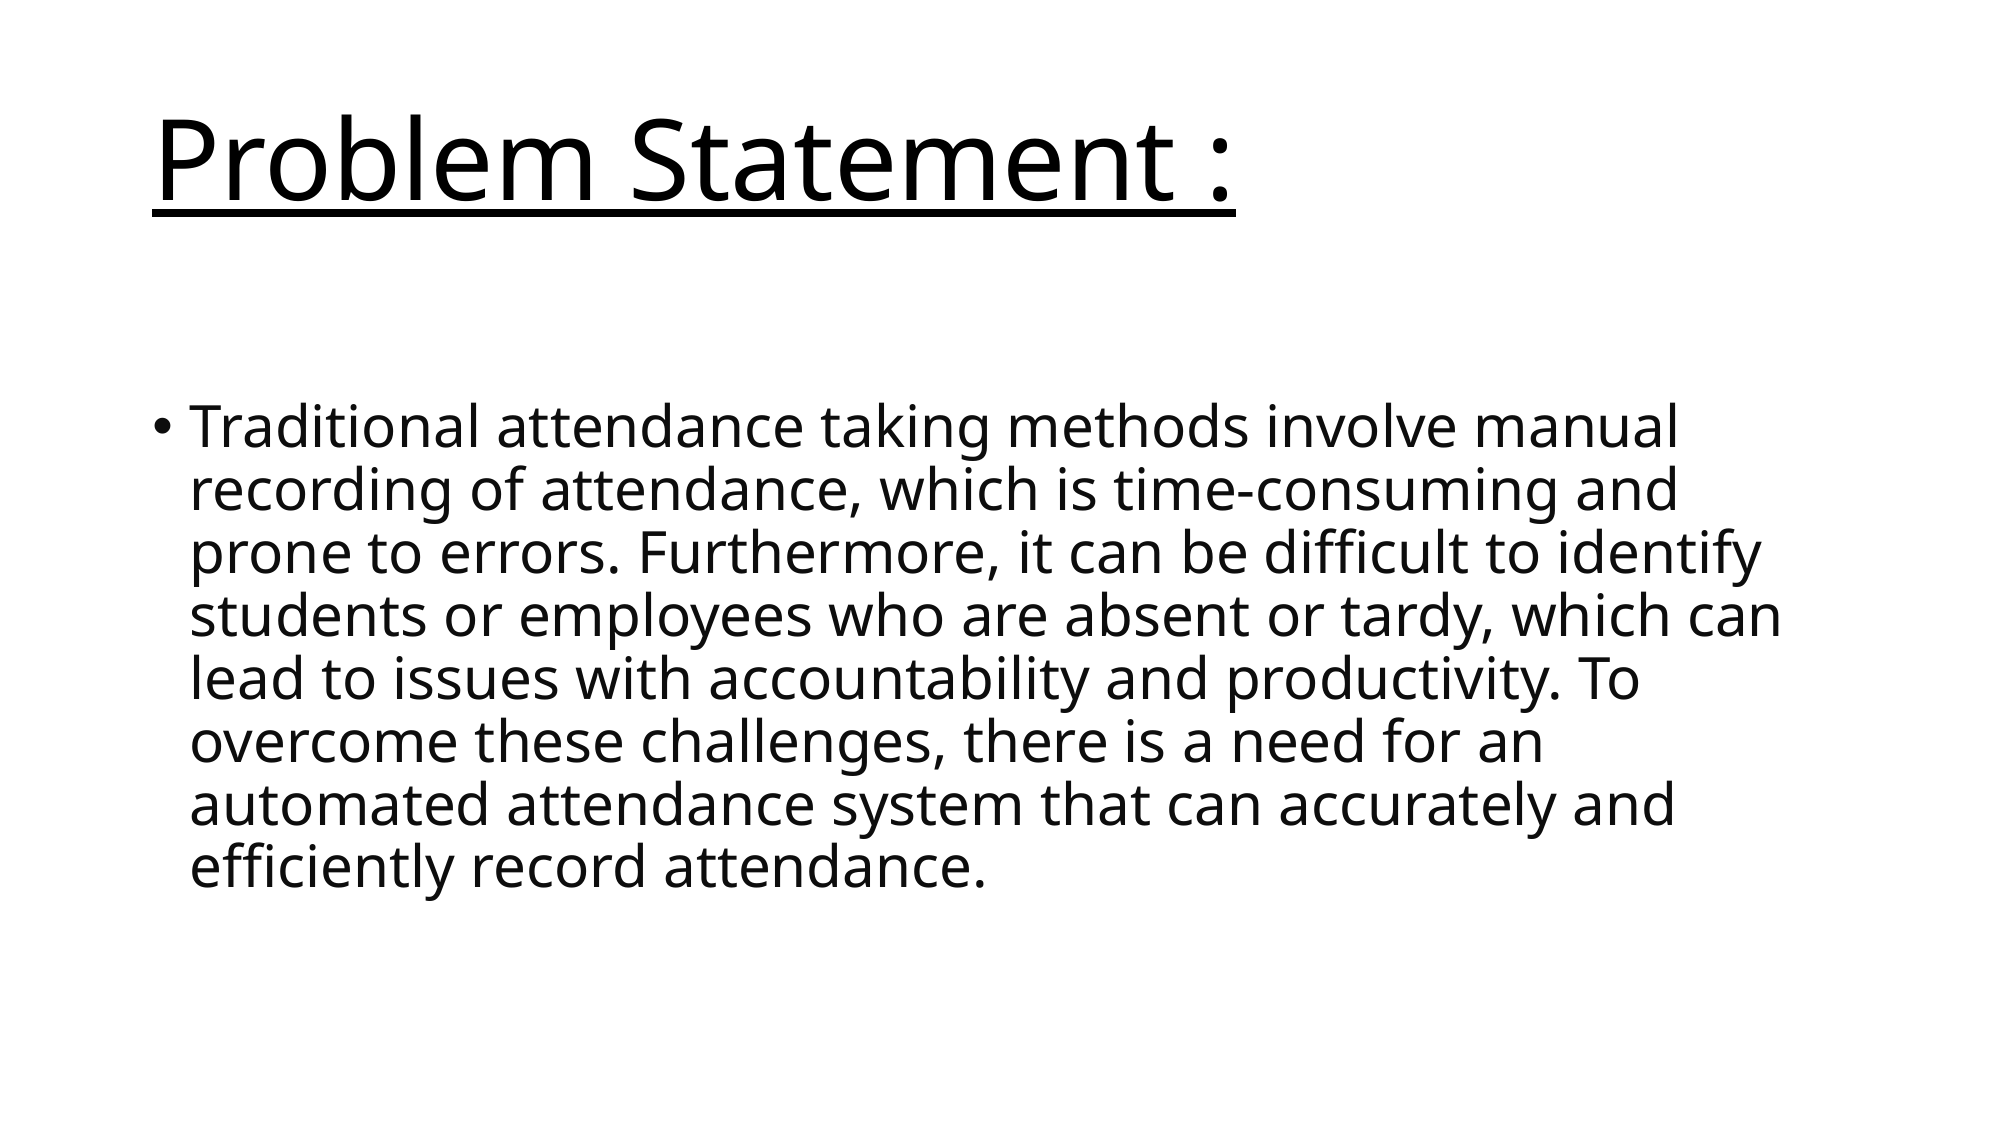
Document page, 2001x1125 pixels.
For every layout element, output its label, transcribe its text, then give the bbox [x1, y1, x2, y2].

title Problem Statement : [137, 55, 1863, 273]
list Traditional attendance taking methods involve manual recording of attendance, which is time-consuming and prone to errors. Furthermore, it can be difficult to identify students or employees who are absent or tardy, which can lead to issues with accountability and productivity. To overcome these challenges, there is a need for an automated attendance system that can accurately and efficiently record attendance. [137, 299, 1863, 1014]
